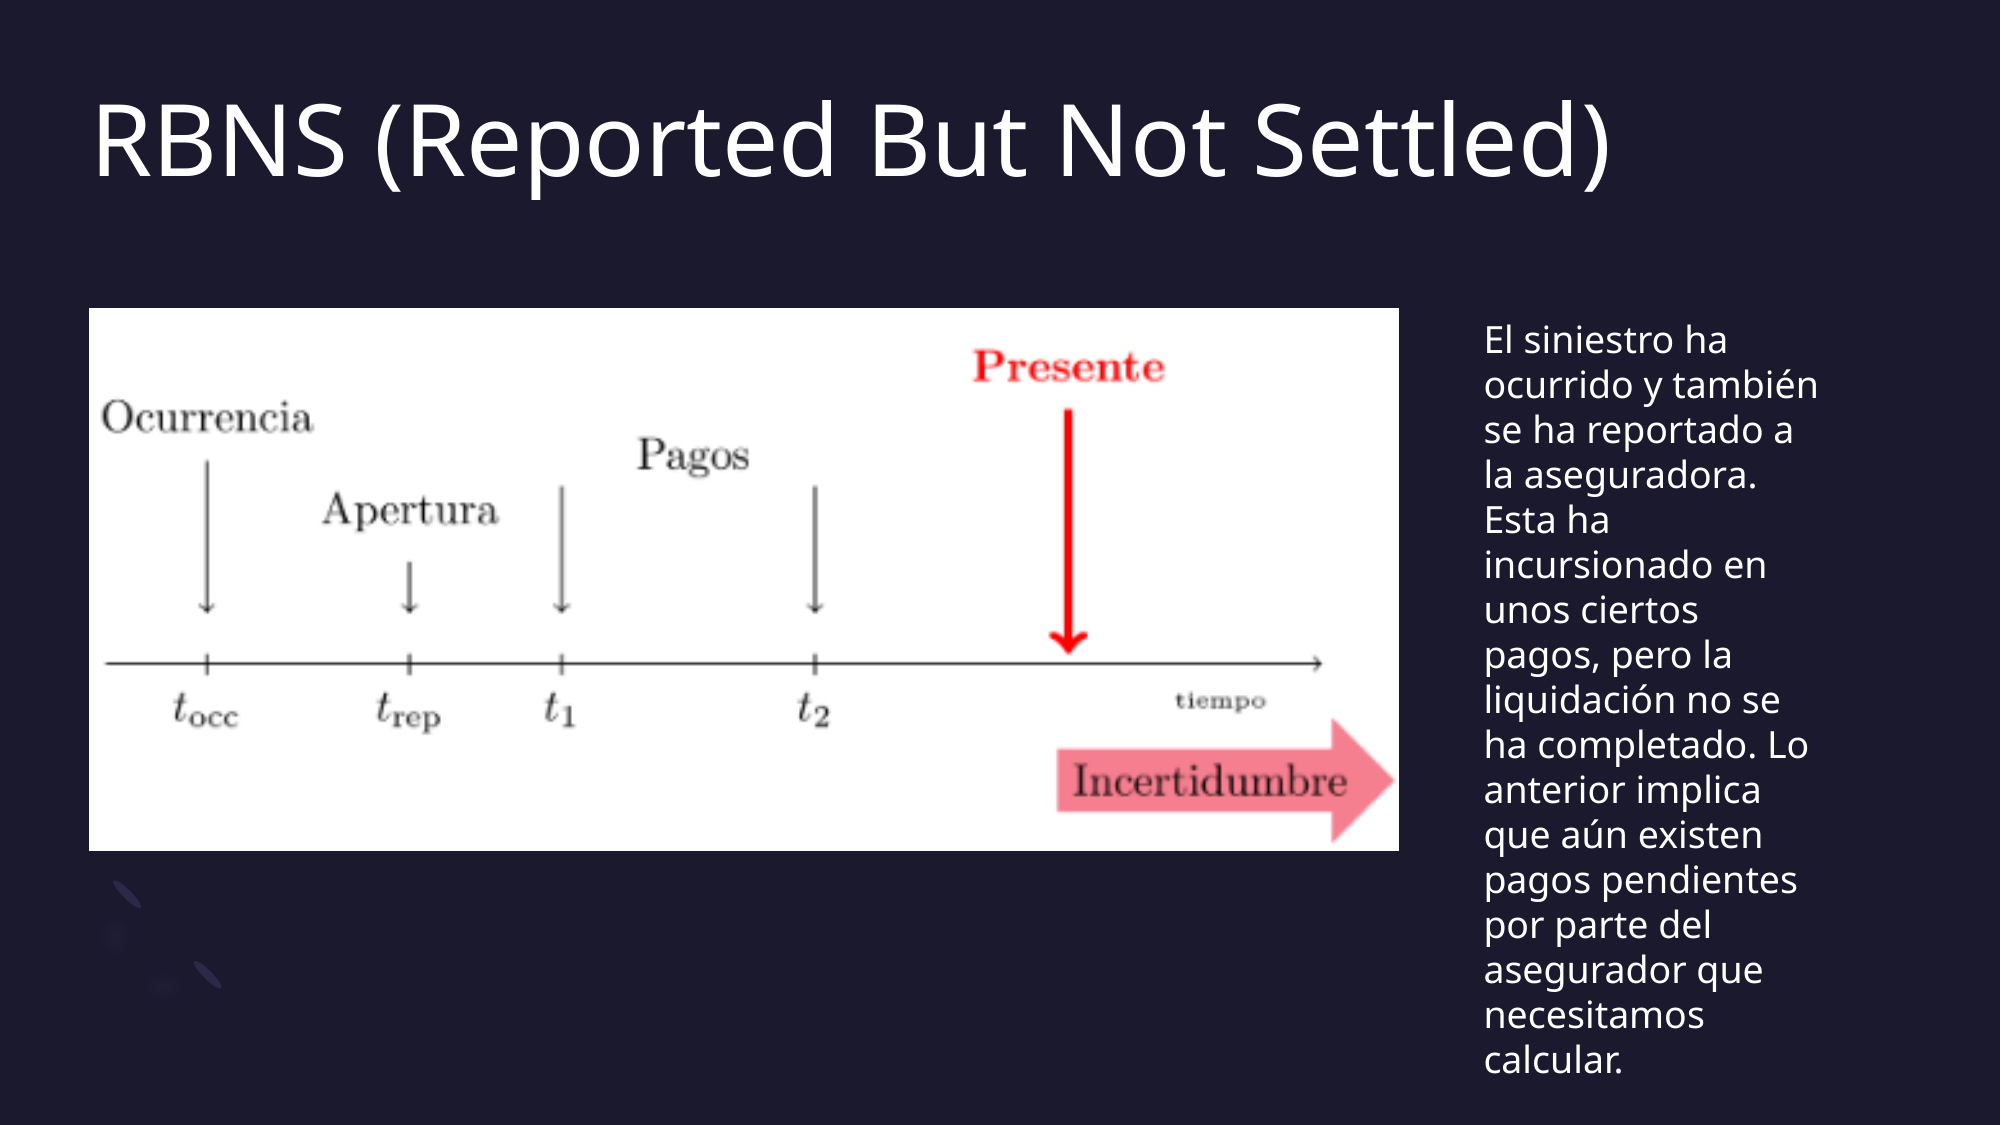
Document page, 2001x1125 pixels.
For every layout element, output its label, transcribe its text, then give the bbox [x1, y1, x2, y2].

picture [89, 308, 1399, 851]
text_box El siniestro ha ocurrido y también se ha reportado a la aseguradora. Esta ha incursionado en unos ciertos pagos, pero la liquidación no se ha completado. Lo anterior implica que aún existen pagos pendientes por parte del asegurador que necesitamos calcular. [1468, 308, 1840, 1089]
title RBNS (Reported But Not Settled) [90, 90, 1910, 309]
